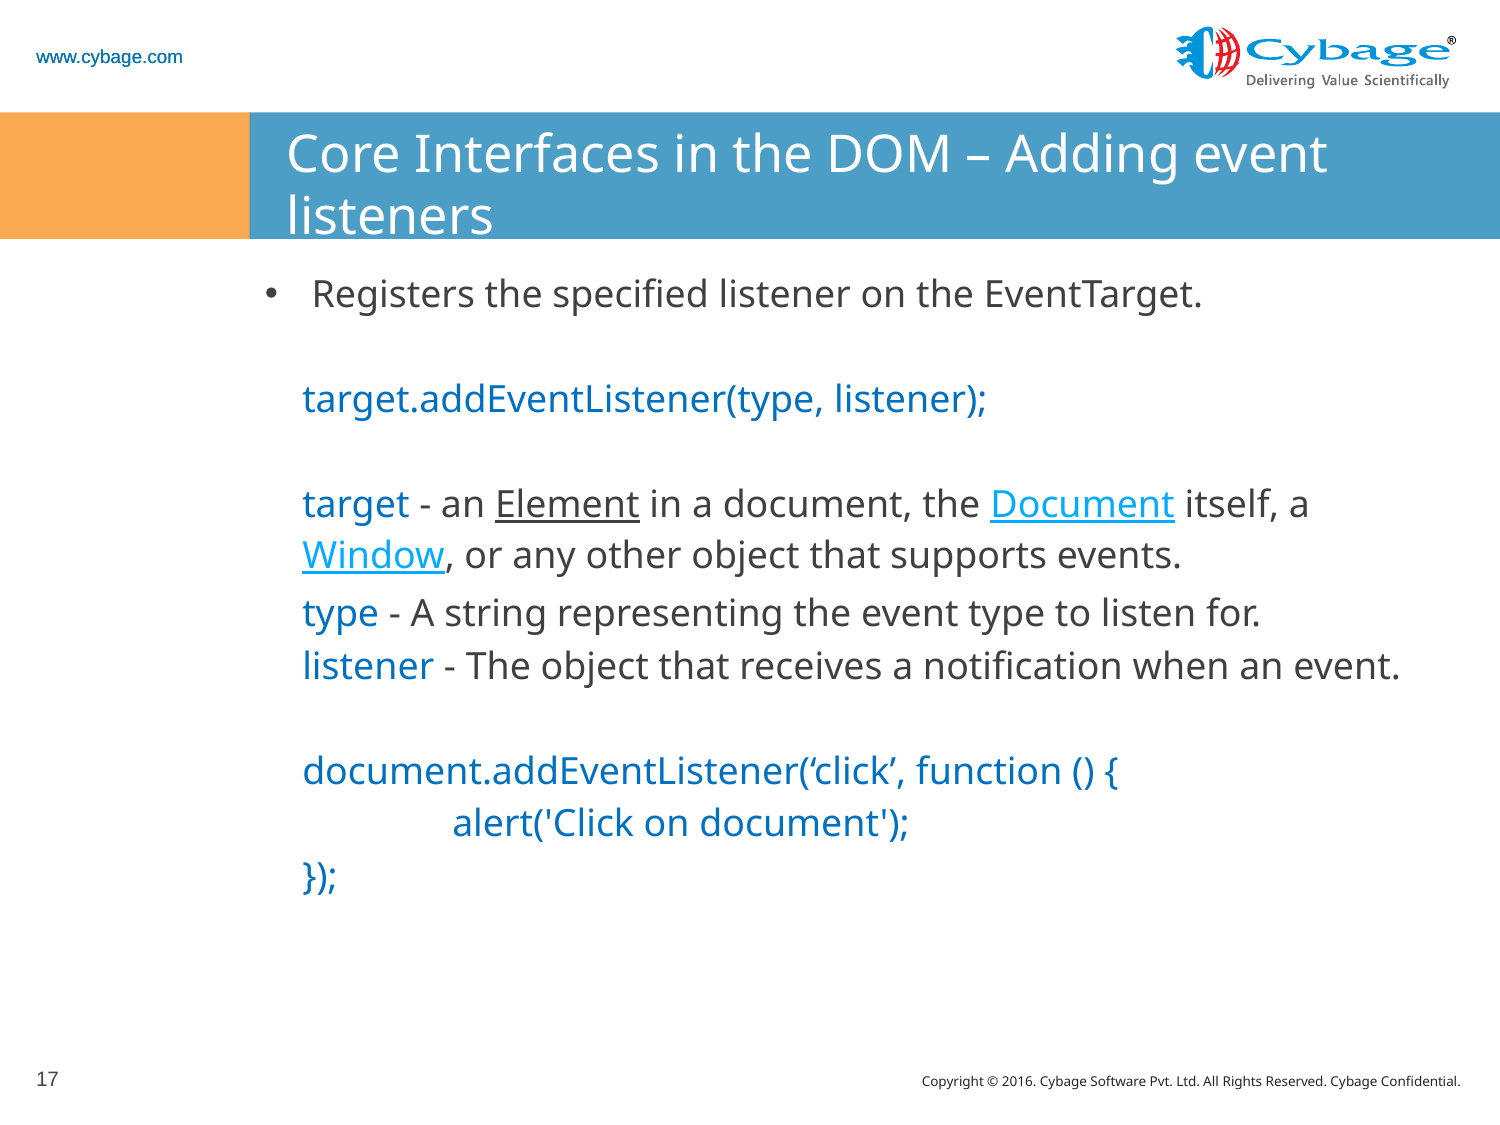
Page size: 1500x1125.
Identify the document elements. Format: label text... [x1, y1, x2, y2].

slide_number 17 [21, 1048, 102, 1109]
list Registers the specified listener on the EventTarget. target.addEventListener(type, listener); target - an Element in a document, the Document itself, a Window, or any other object that supports events. type - A string representing the event type to listen for. listener - The object that receives a notification when an event. document.addEventListener(‘click’, function () { alert('Click on document'); }); [249, 262, 1443, 1025]
title Core Interfaces in the DOM – Adding event listeners [271, 112, 1463, 238]
